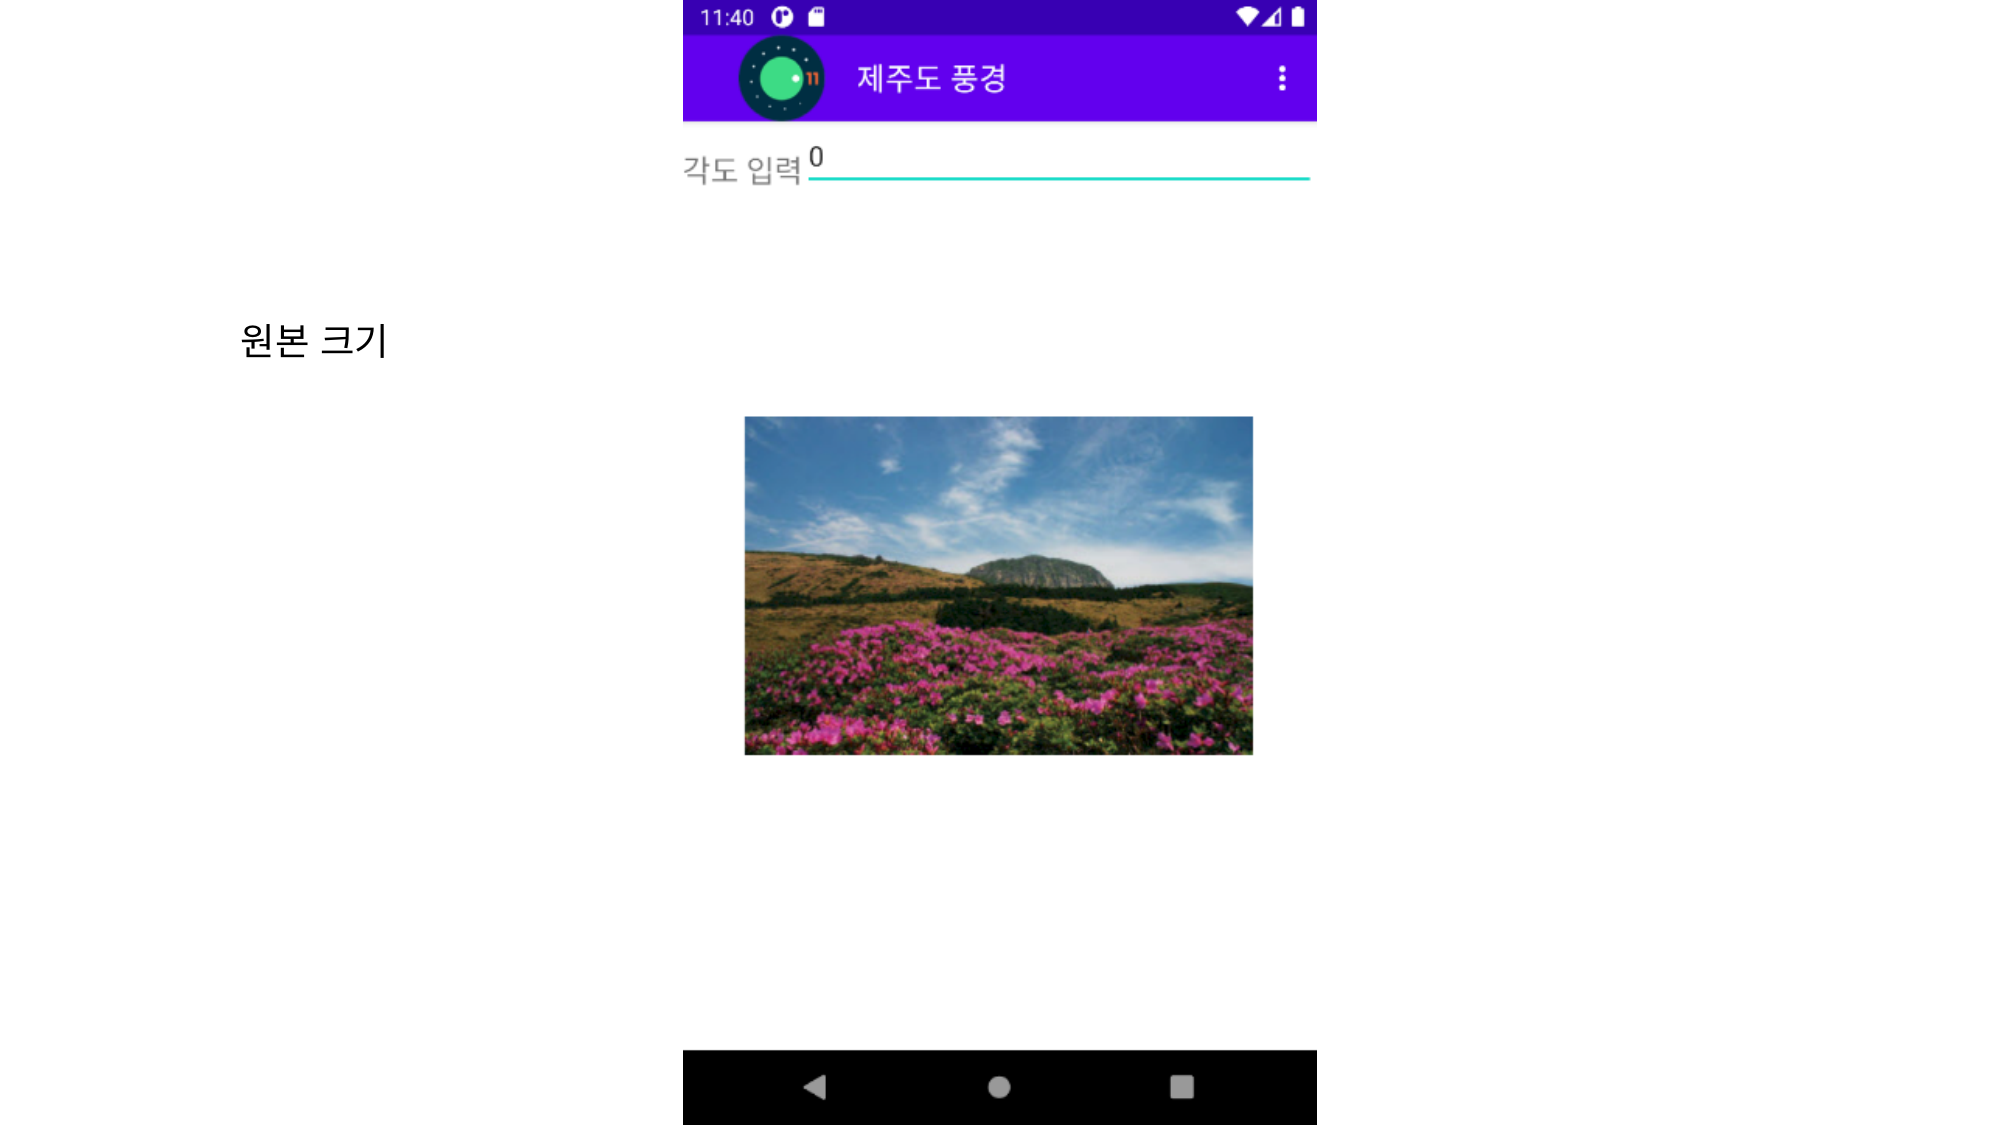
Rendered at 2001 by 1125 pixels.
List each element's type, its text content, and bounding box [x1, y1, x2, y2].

picture [683, 0, 1317, 1125]
text_box 원본 크기 [225, 310, 459, 371]
